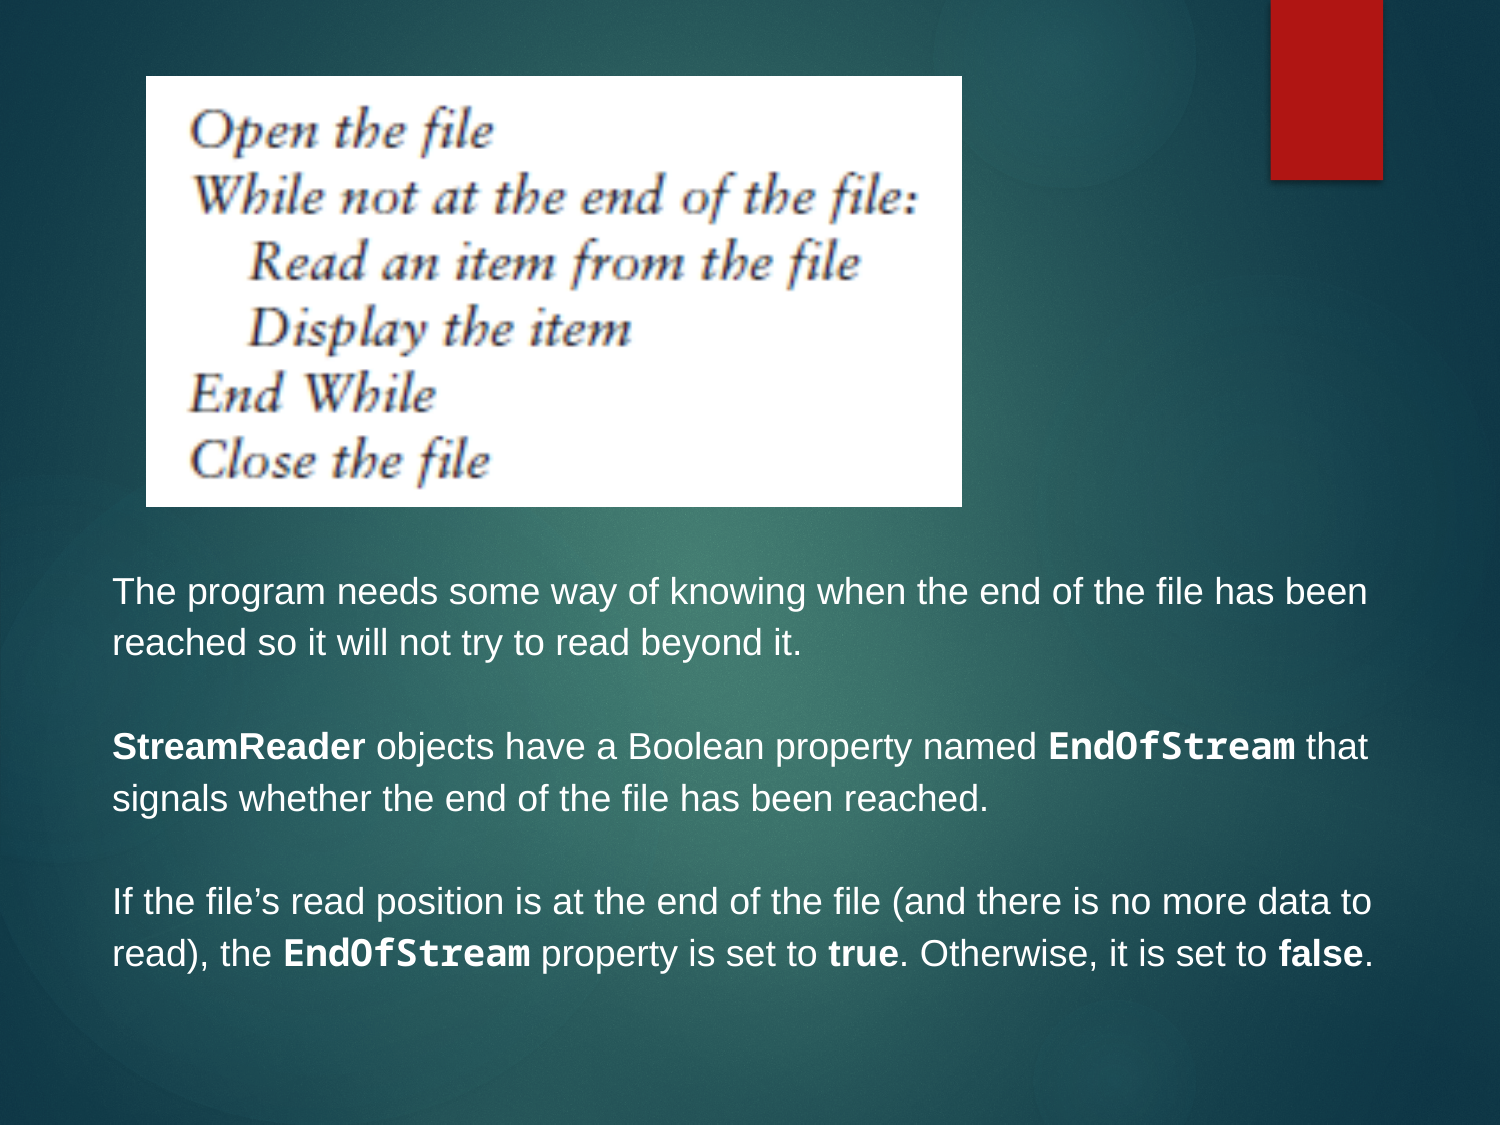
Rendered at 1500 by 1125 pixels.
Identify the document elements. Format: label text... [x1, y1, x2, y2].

text_box The program needs some way of knowing when the end of the file has been reached so it will not try to read beyond it. StreamReader objects have a Boolean property named EndOfStream that signals whether the end of the file has been reached. If the file’s read position is at the end of the file (and there is no more data to read), the EndOfStream property is set to true. Otherwise, it is set to false. [97, 552, 1399, 982]
picture [146, 75, 962, 508]
